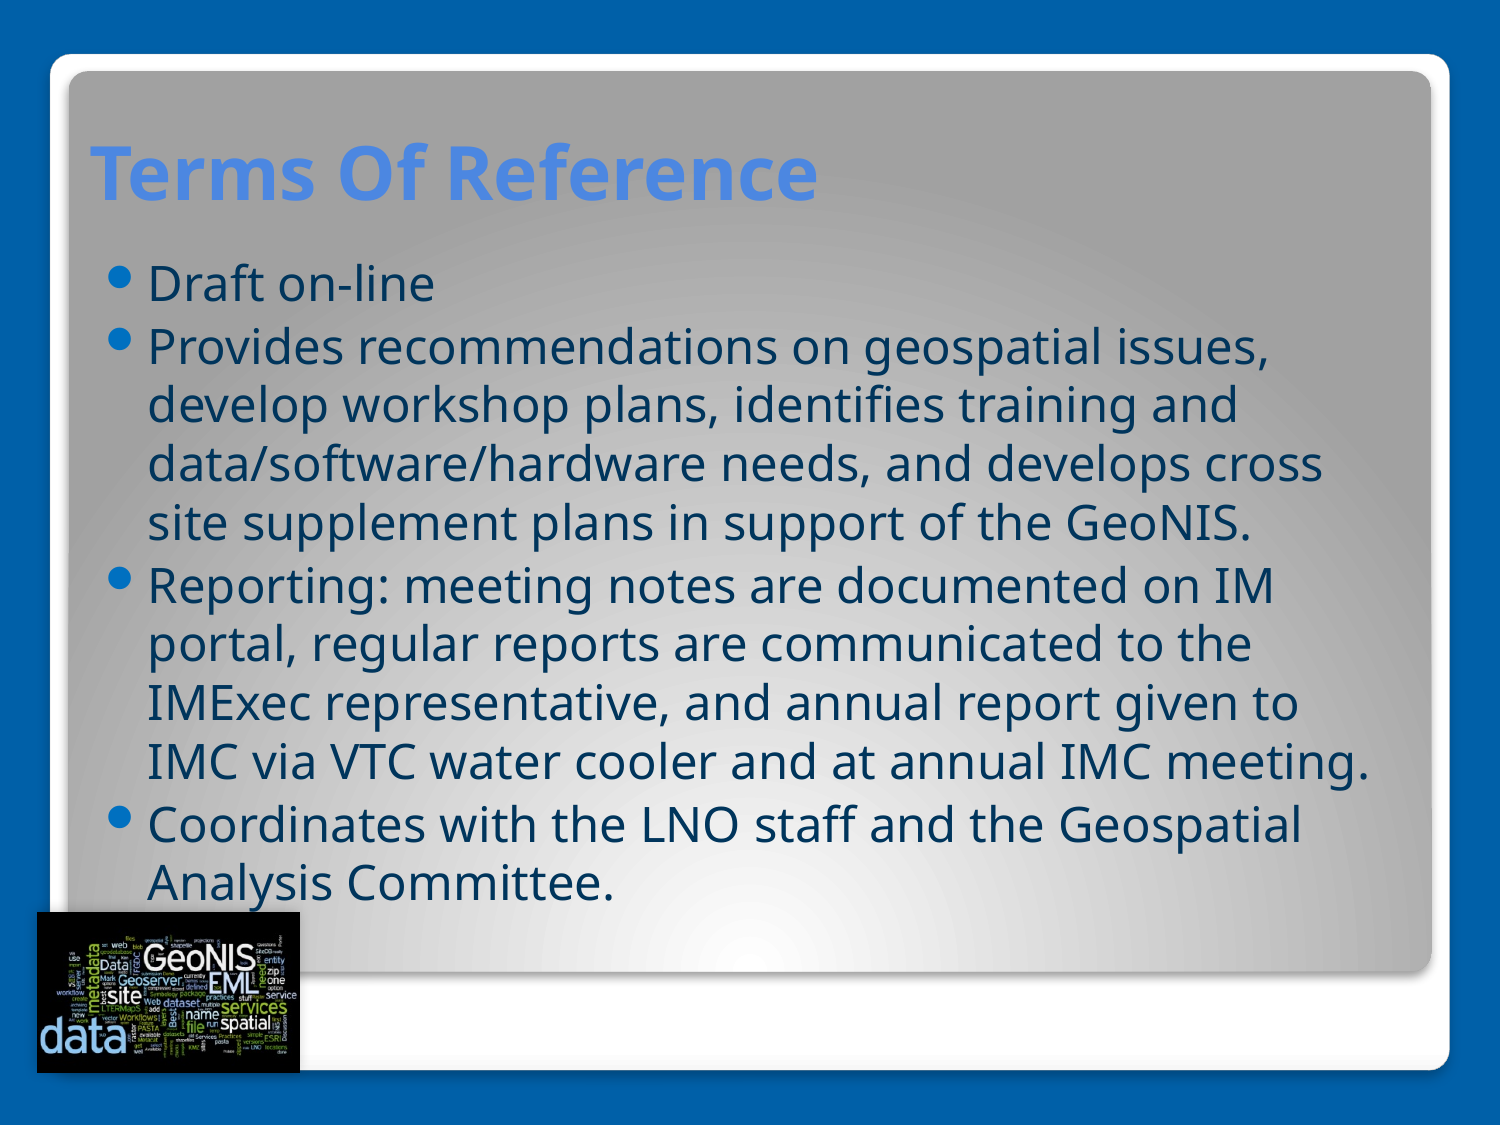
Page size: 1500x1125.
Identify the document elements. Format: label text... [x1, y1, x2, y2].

picture [37, 912, 300, 1073]
title Terms Of Reference [75, 99, 1418, 223]
list Draft on-line Provides recommendations on geospatial issues, develop workshop plans, identifies training and data/software/hardware needs, and develops cross site supplement plans in support of the GeoNIS. Reporting: meeting notes are documented on IM portal, regular reports are communicated to the IMExec representative, and annual report given to IMC via VTC water cooler and at annual IMC meeting. Coordinates with the LNO staff and the Geospatial Analysis Committee. [75, 237, 1418, 925]
